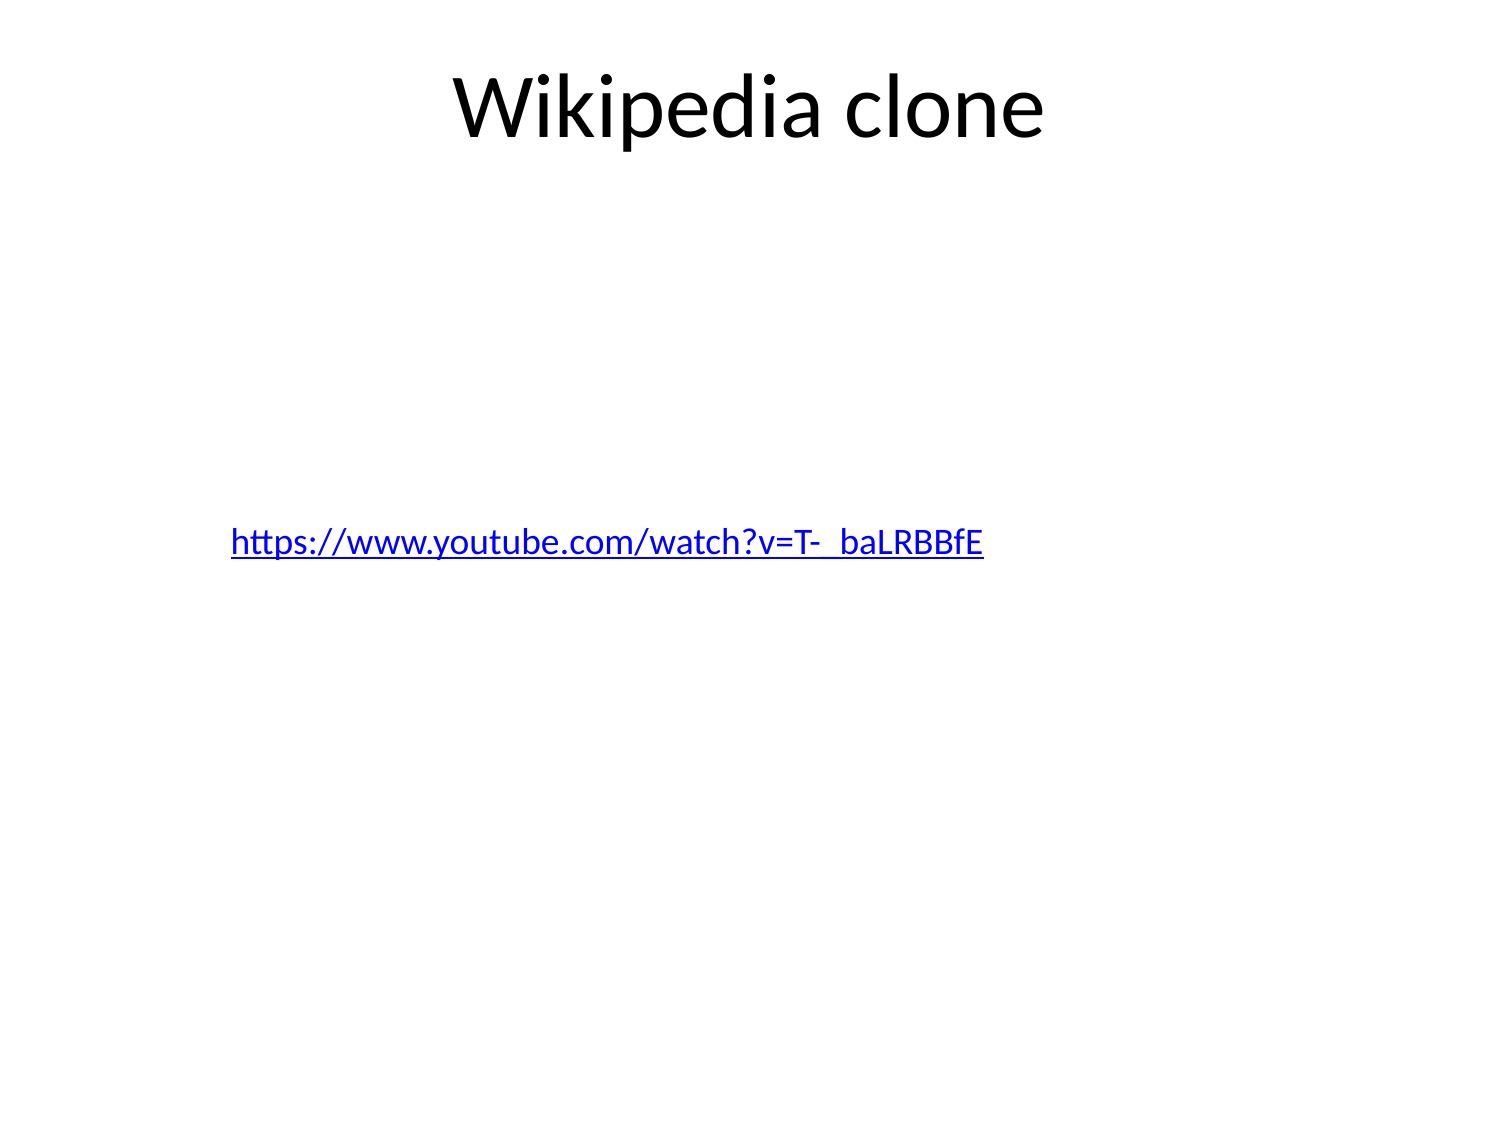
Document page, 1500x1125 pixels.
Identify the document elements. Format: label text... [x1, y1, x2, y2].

text_box https://www.youtube.com/watch?v=T-_baLRBBfE [215, 509, 1294, 570]
title Wikipedia clone [75, 7, 1425, 195]
